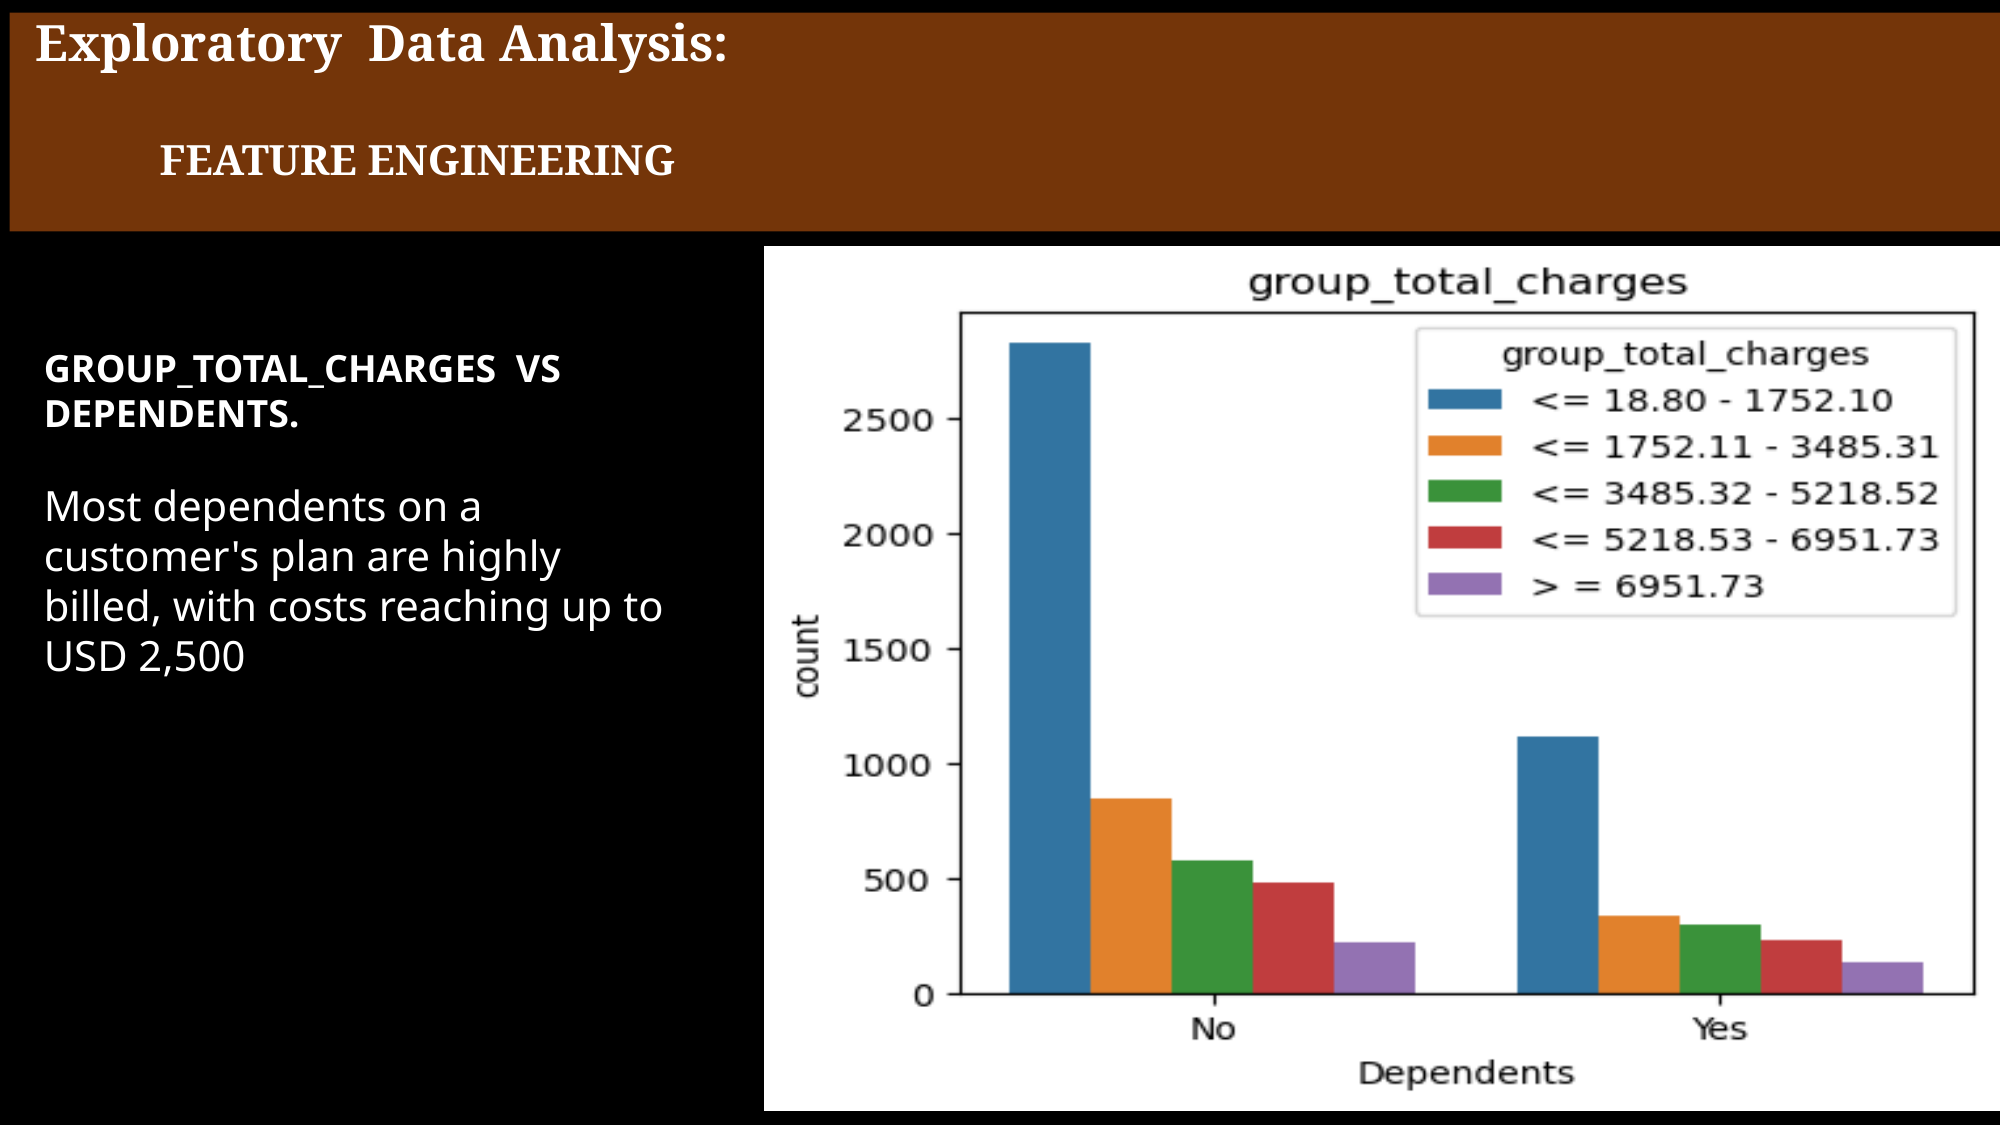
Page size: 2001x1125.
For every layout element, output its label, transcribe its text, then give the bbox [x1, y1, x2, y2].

text_box GROUP_TOTAL_CHARGES VS DEPENDENTS. Most dependents on a customer's plan are highly billed, with costs reaching up to USD 2,500 [28, 337, 685, 688]
title Exploratory Data Analysis: FEATURE ENGINEERING [9, 12, 2000, 232]
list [763, 246, 2000, 1111]
